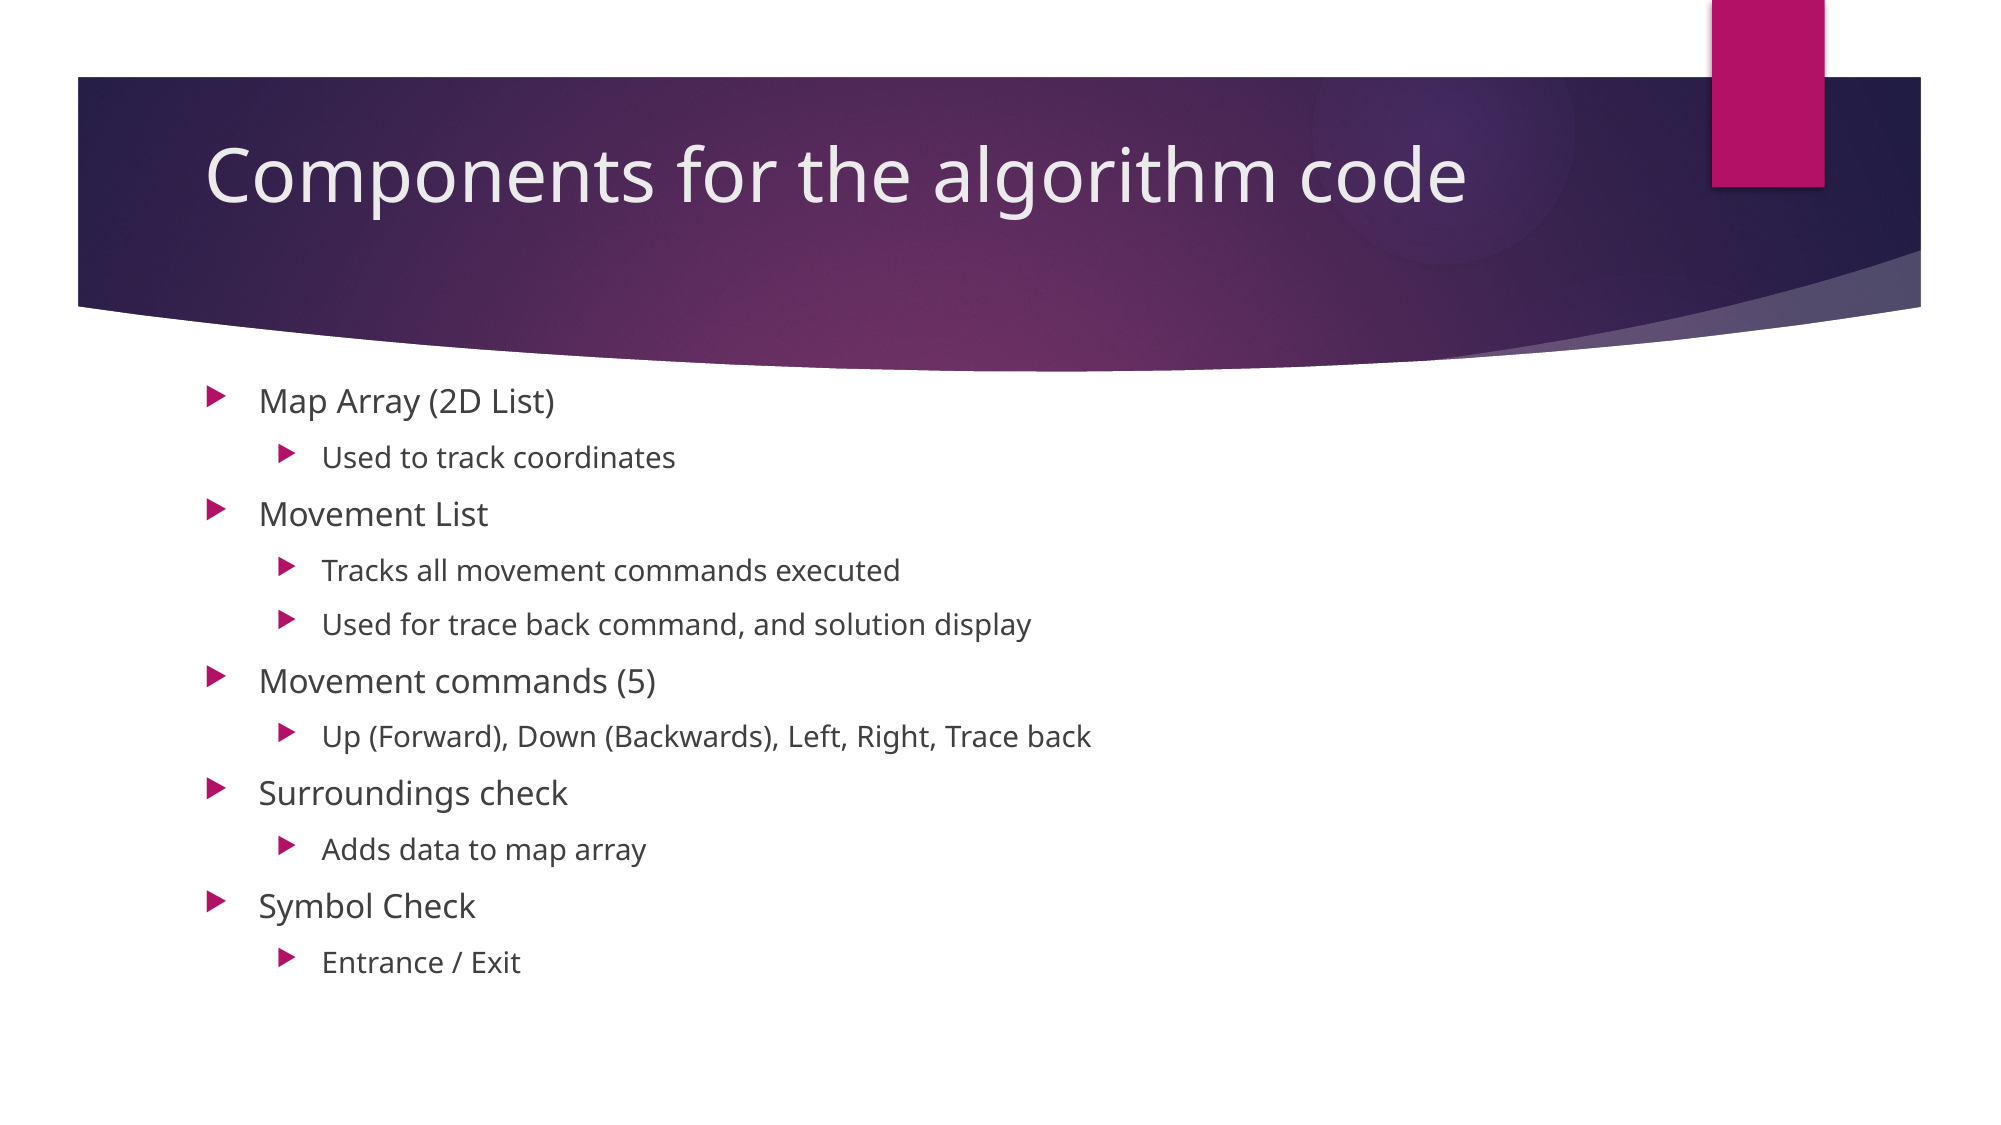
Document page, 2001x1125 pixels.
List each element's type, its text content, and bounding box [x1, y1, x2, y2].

list Map Array (2D List) Used to track coordinates Movement List Tracks all movement commands executed Used for trace back command, and solution display Movement commands (5) Up (Forward), Down (Backwards), Left, Right, Trace back Surroundings check Adds data to map array Symbol Check Entrance / Exit [189, 372, 1638, 988]
title Components for the algorithm code [189, 159, 1627, 276]
